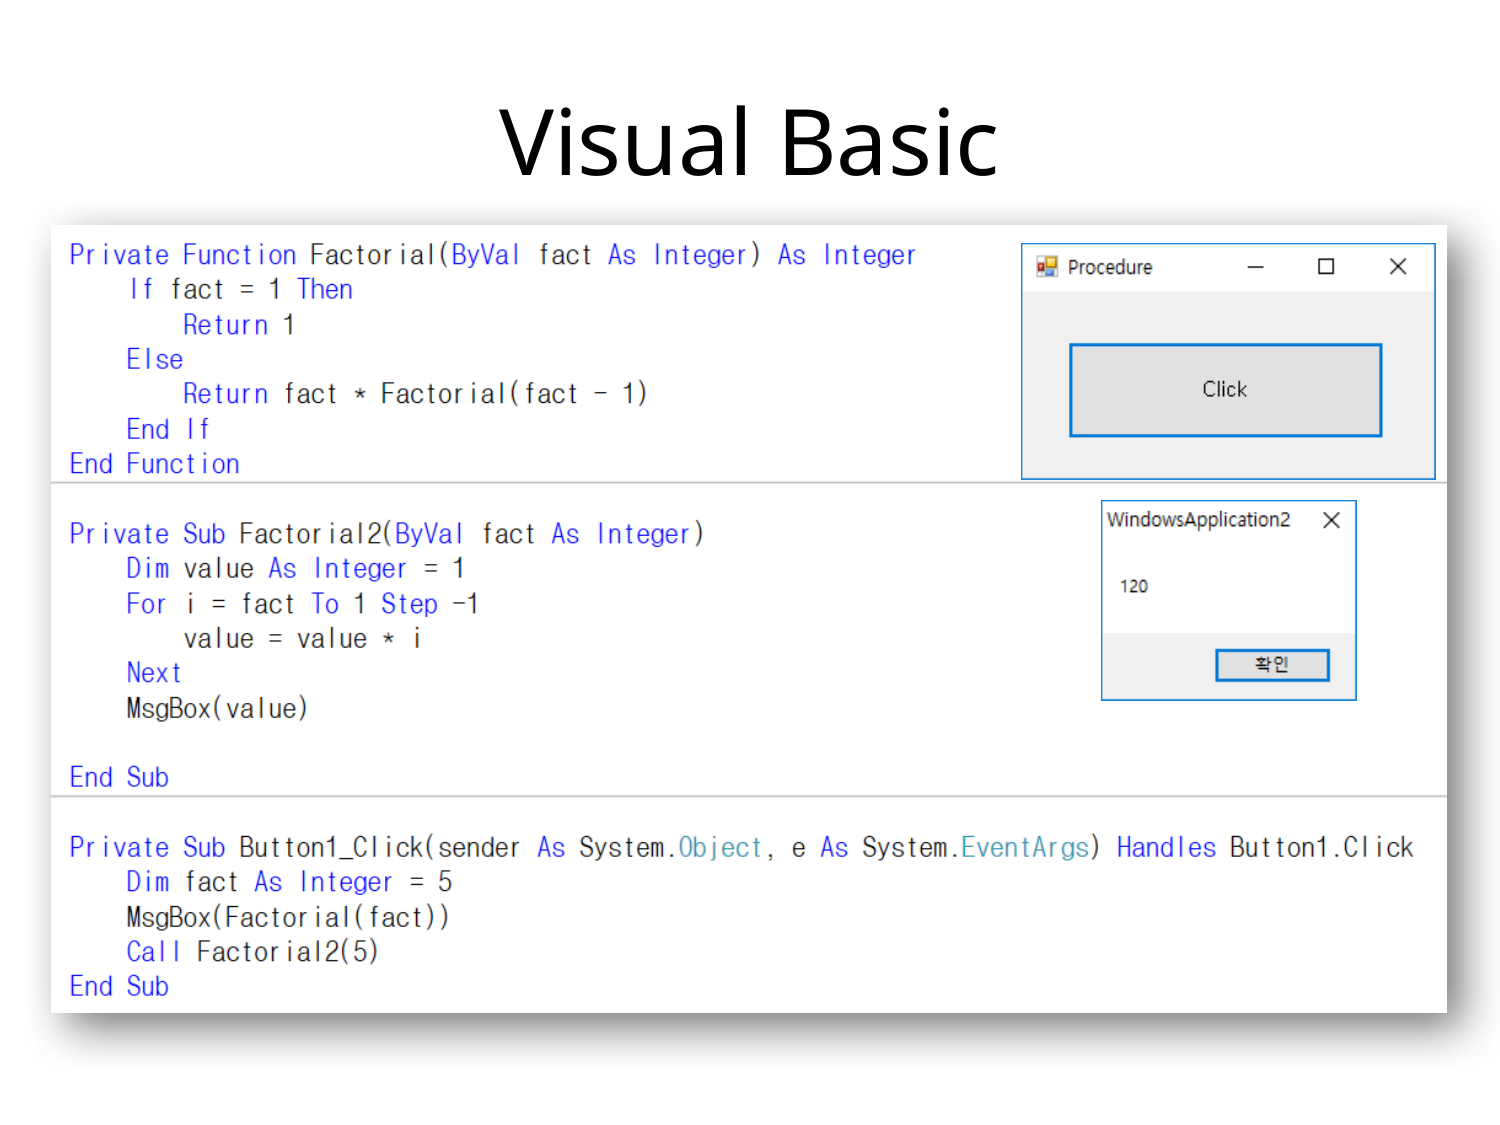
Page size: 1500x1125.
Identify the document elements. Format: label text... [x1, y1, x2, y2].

picture [51, 224, 1448, 1013]
title Visual Basic [75, 45, 1425, 211]
